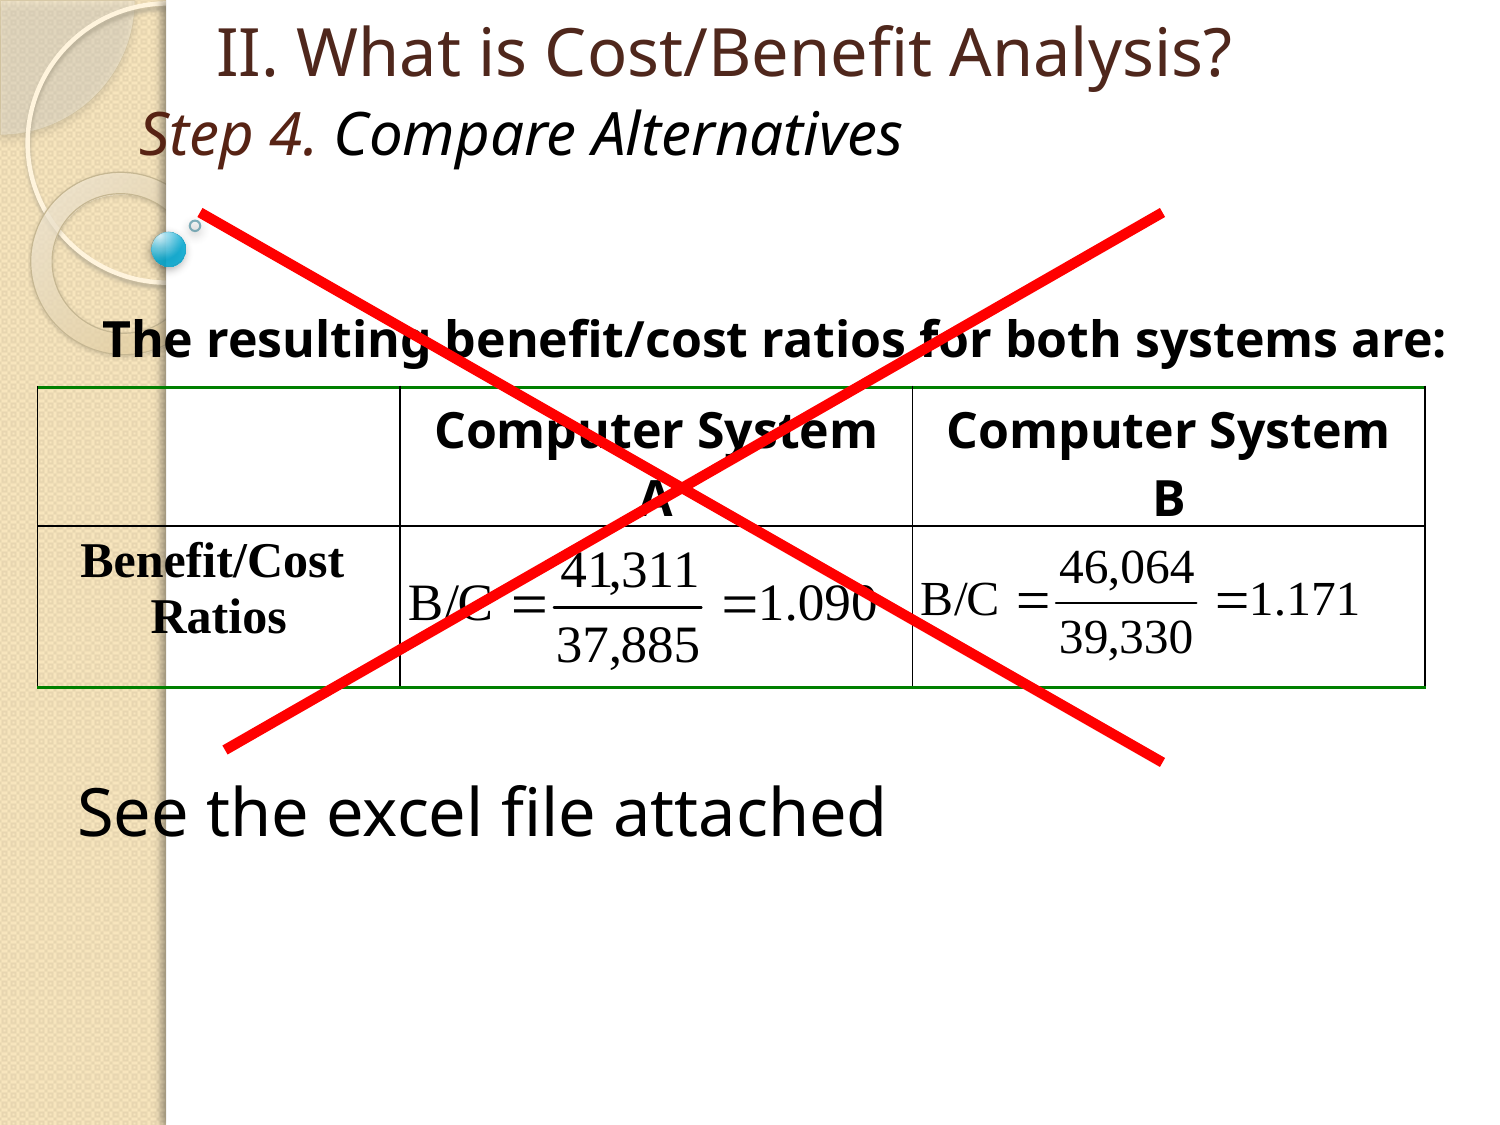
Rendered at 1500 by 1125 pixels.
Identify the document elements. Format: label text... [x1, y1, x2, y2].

table_header [38, 389, 192, 525]
table_cell Benefit/Cost Ratios [38, 527, 192, 686]
title Step 4. Compare Alternatives [125, 87, 1400, 175]
text_box II. What is Cost/Benefit Analysis? [87, 0, 1363, 100]
text_box The resulting benefit/cost ratios for both systems are: [1171, 299, 1500, 375]
text_box See the excel file attached [62, 762, 1450, 858]
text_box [199, 212, 1163, 763]
table_header Computer System B [1171, 389, 1424, 525]
table_cell [1171, 527, 1424, 686]
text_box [1171, 537, 1363, 673]
text_box The resulting benefit/cost ratios for both systems are: [87, 299, 192, 375]
